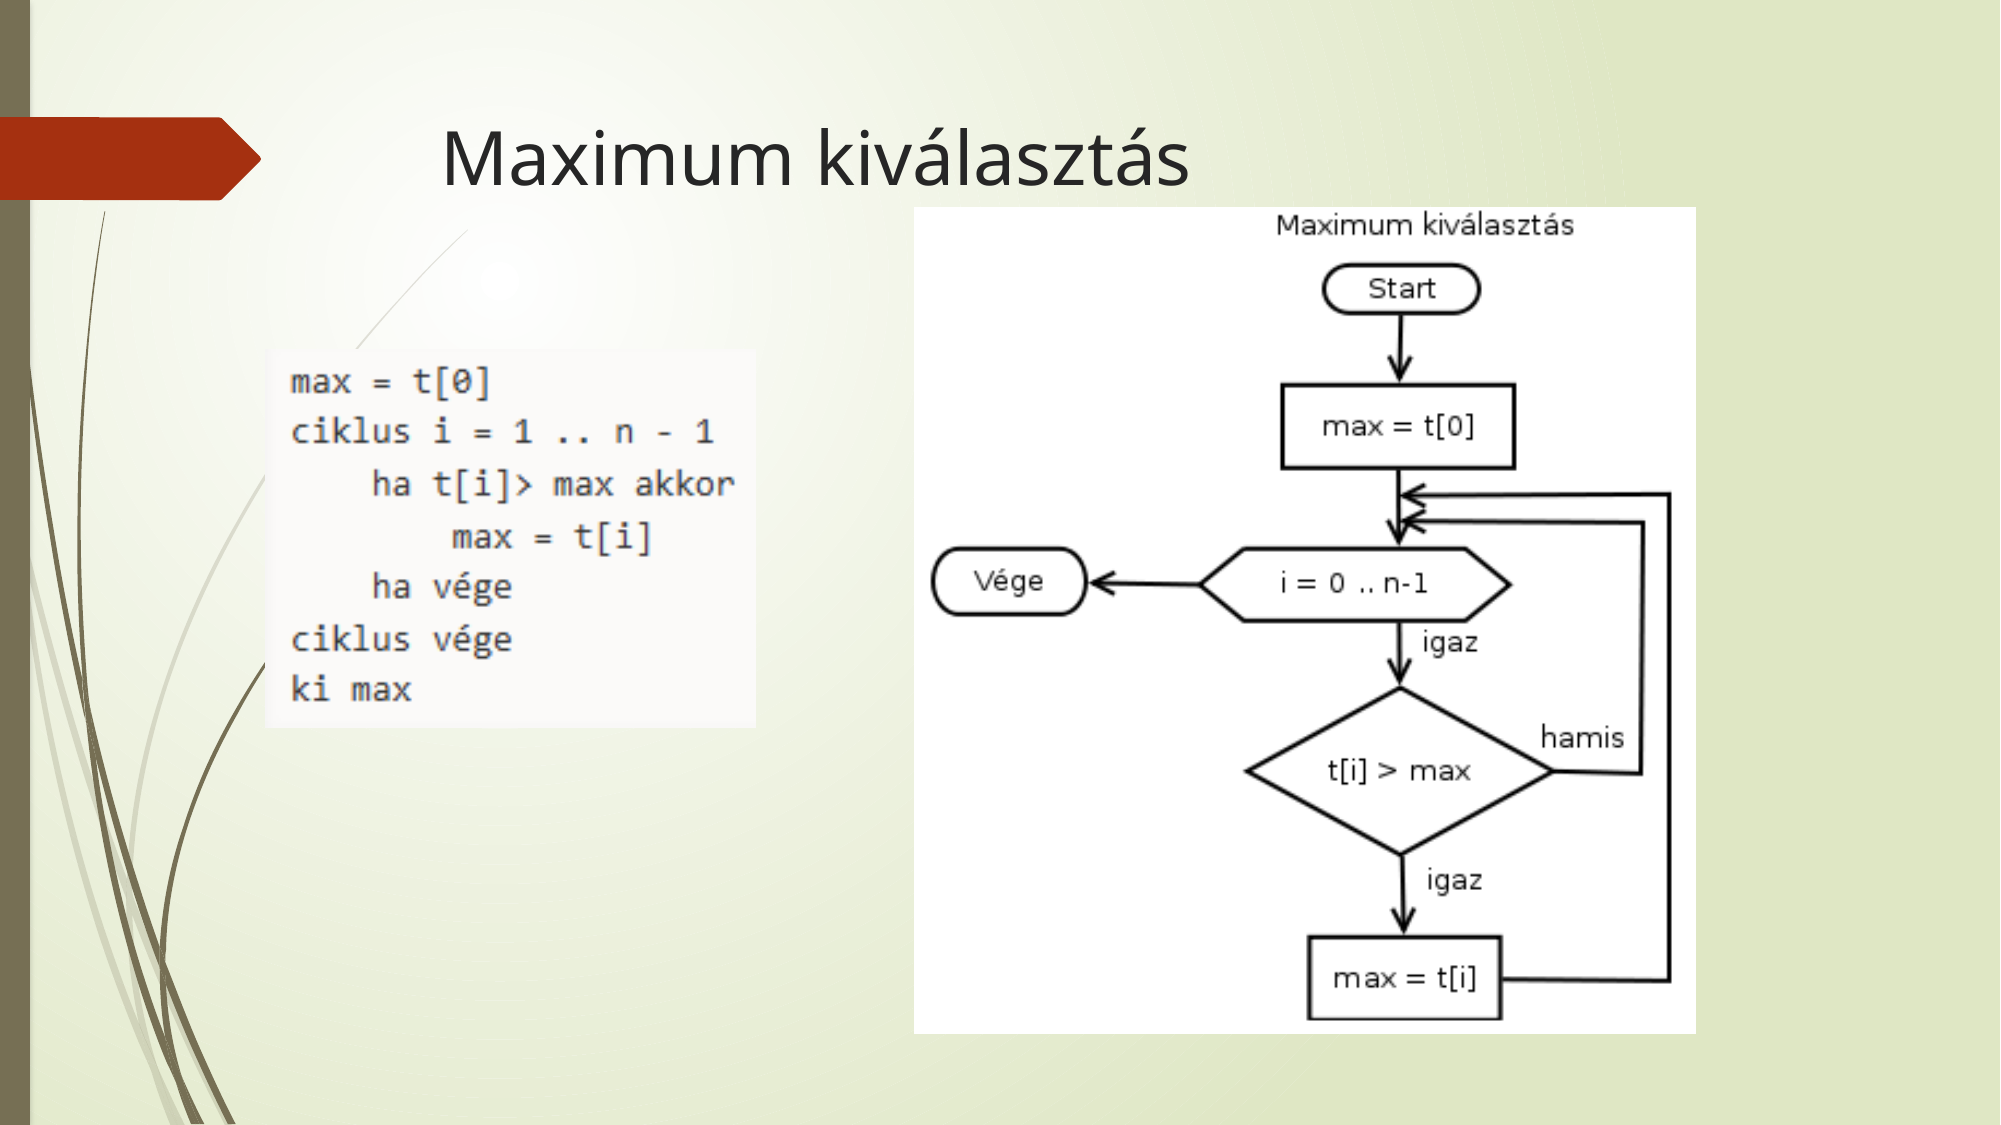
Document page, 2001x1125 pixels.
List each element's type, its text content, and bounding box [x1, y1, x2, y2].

picture [265, 349, 756, 728]
picture [914, 207, 1696, 1034]
title Maximum kiválasztás [425, 102, 1888, 313]
